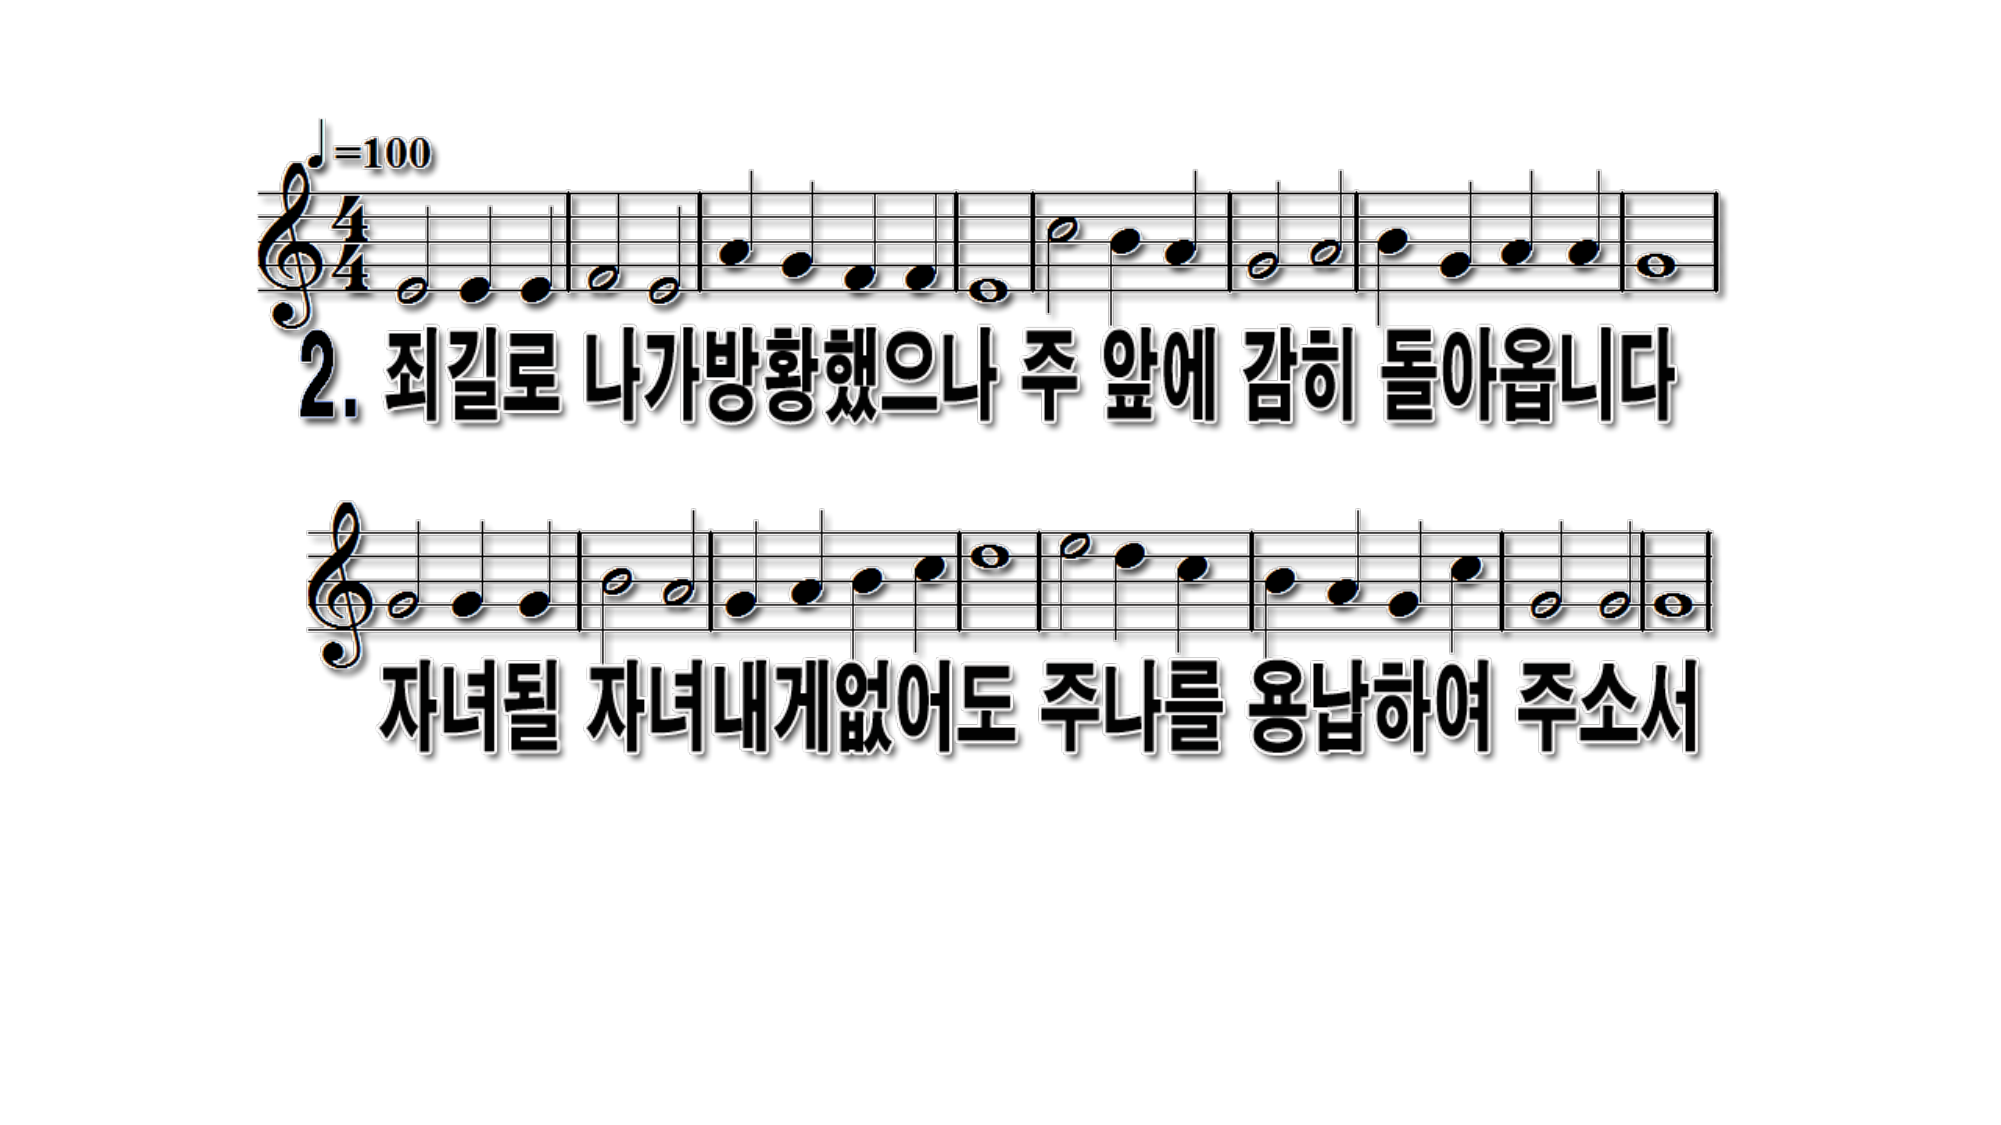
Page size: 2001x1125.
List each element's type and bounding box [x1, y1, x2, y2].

picture [249, 0, 1750, 815]
